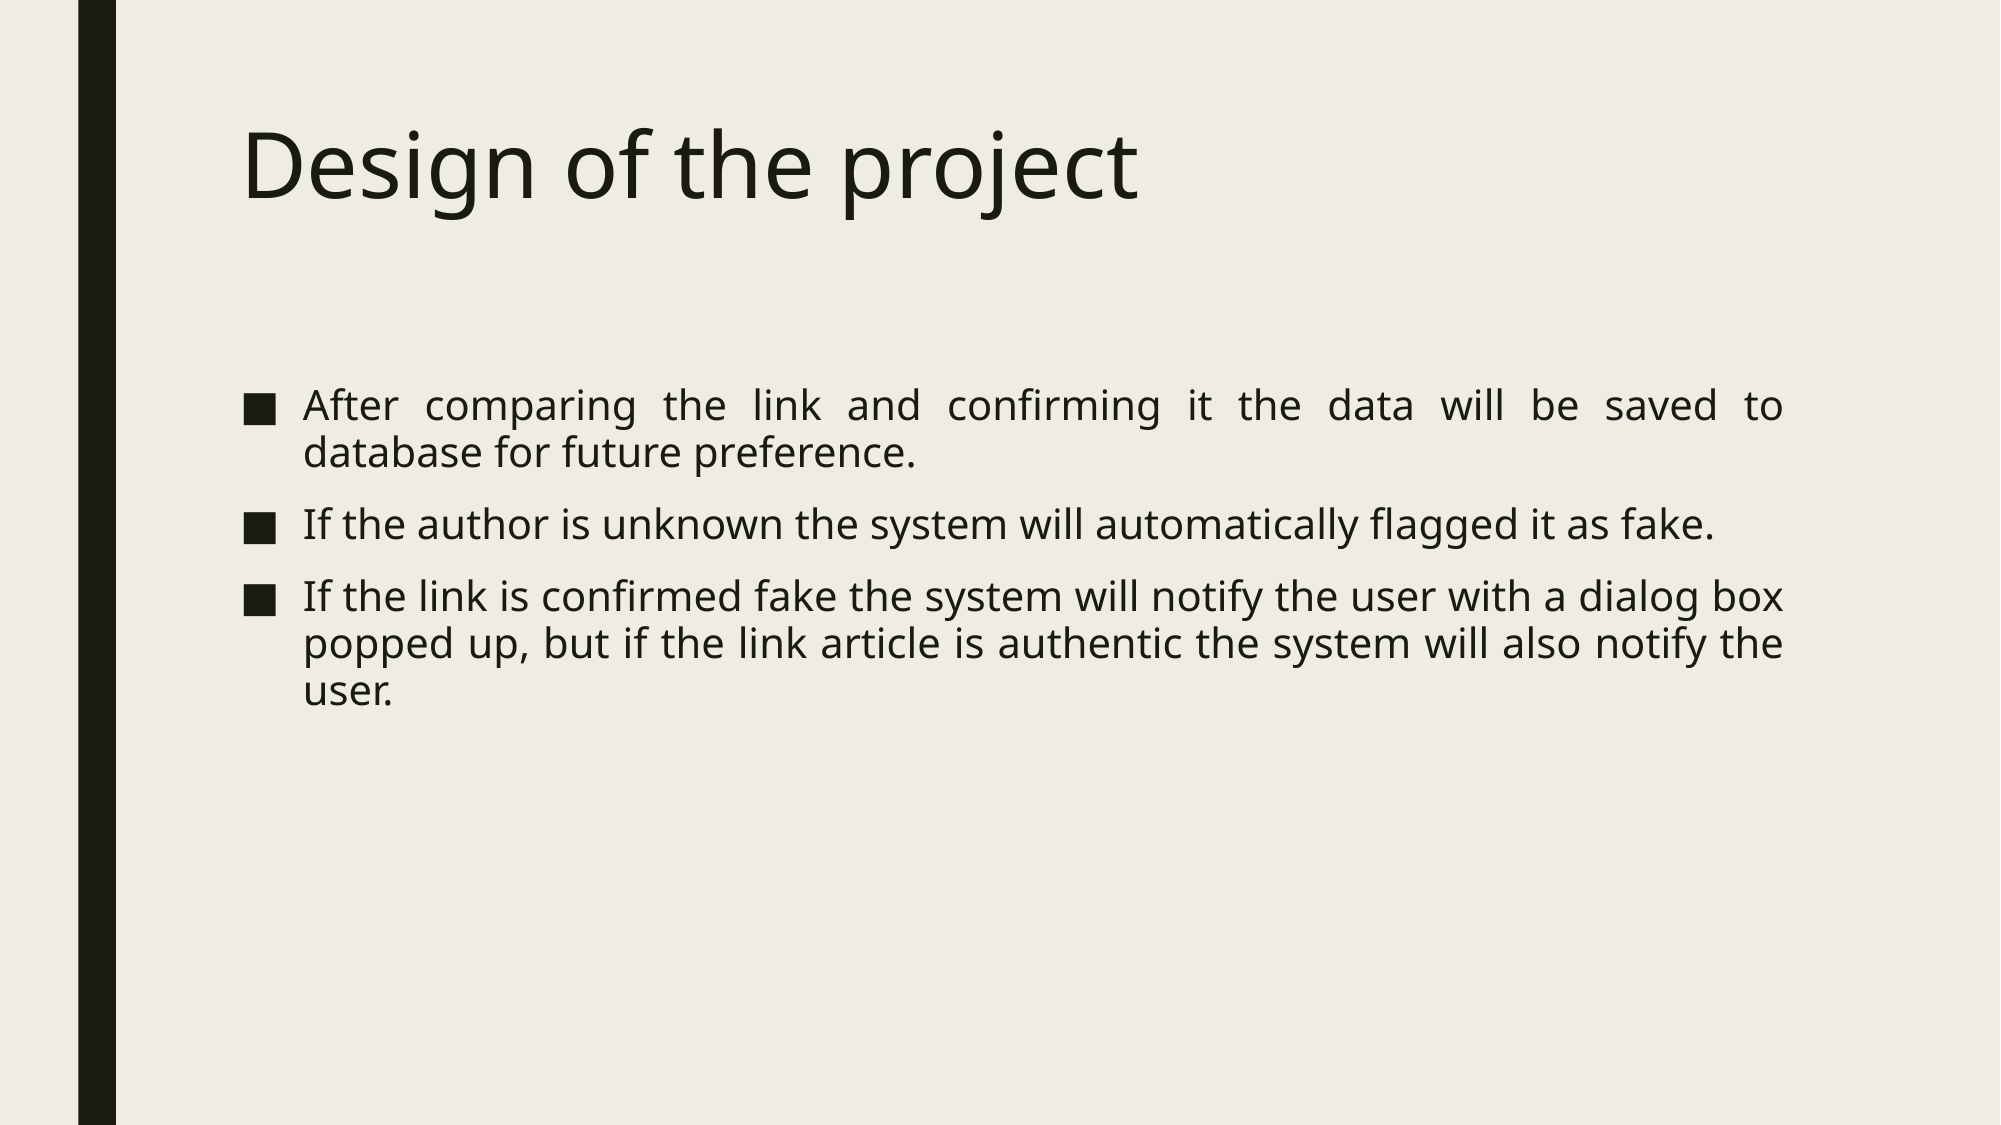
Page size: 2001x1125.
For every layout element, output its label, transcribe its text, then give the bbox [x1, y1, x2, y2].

list After comparing the link and confirming it the data will be saved to database for future preference. If the author is unknown the system will automatically flagged it as fake. If the link is confirmed fake the system will notify the user with a dialog box popped up, but if the link article is authentic the system will also notify the user. [225, 375, 1800, 963]
title Design of the project [225, 112, 1800, 357]
